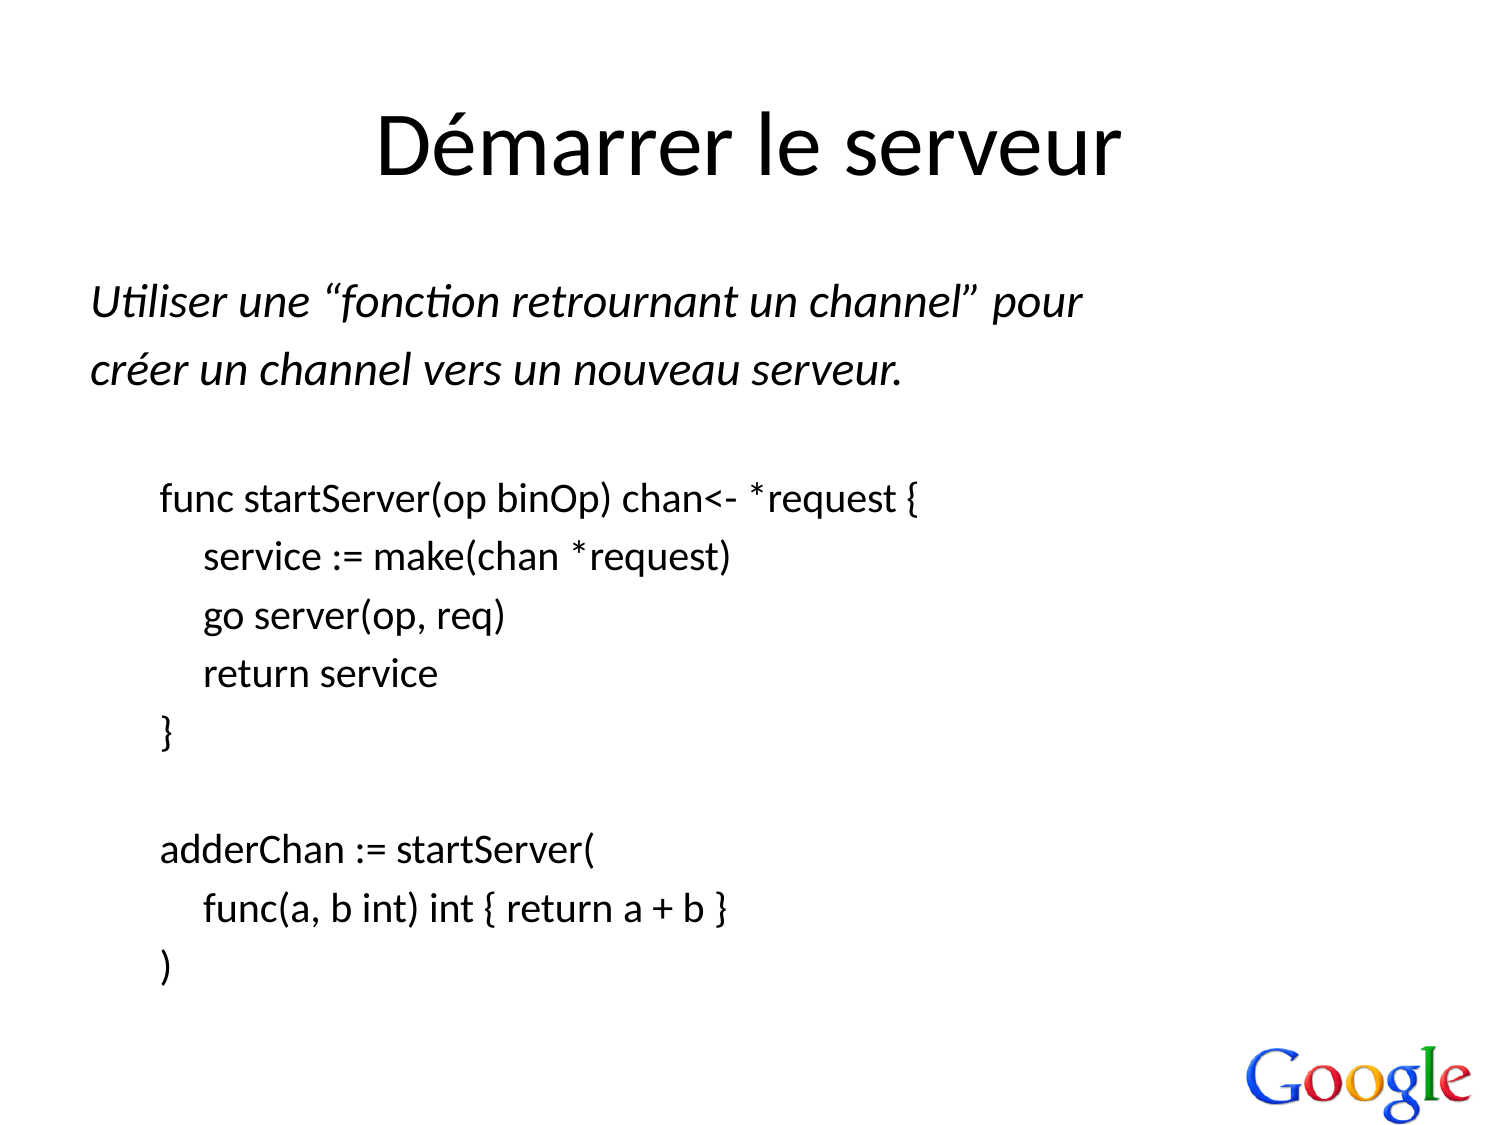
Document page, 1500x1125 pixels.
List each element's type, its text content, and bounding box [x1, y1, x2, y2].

list Utiliser une “fonction retrournant un channel” pour créer un channel vers un nouveau serveur. func startServer(op binOp) chan<- *request { service := make(chan *request) go server(op, req) return service } adderChan := startServer( func(a, b int) int { return a + b } ) [75, 262, 1425, 1005]
picture [1246, 1046, 1473, 1125]
title Démarrer le serveur [75, 45, 1425, 233]
